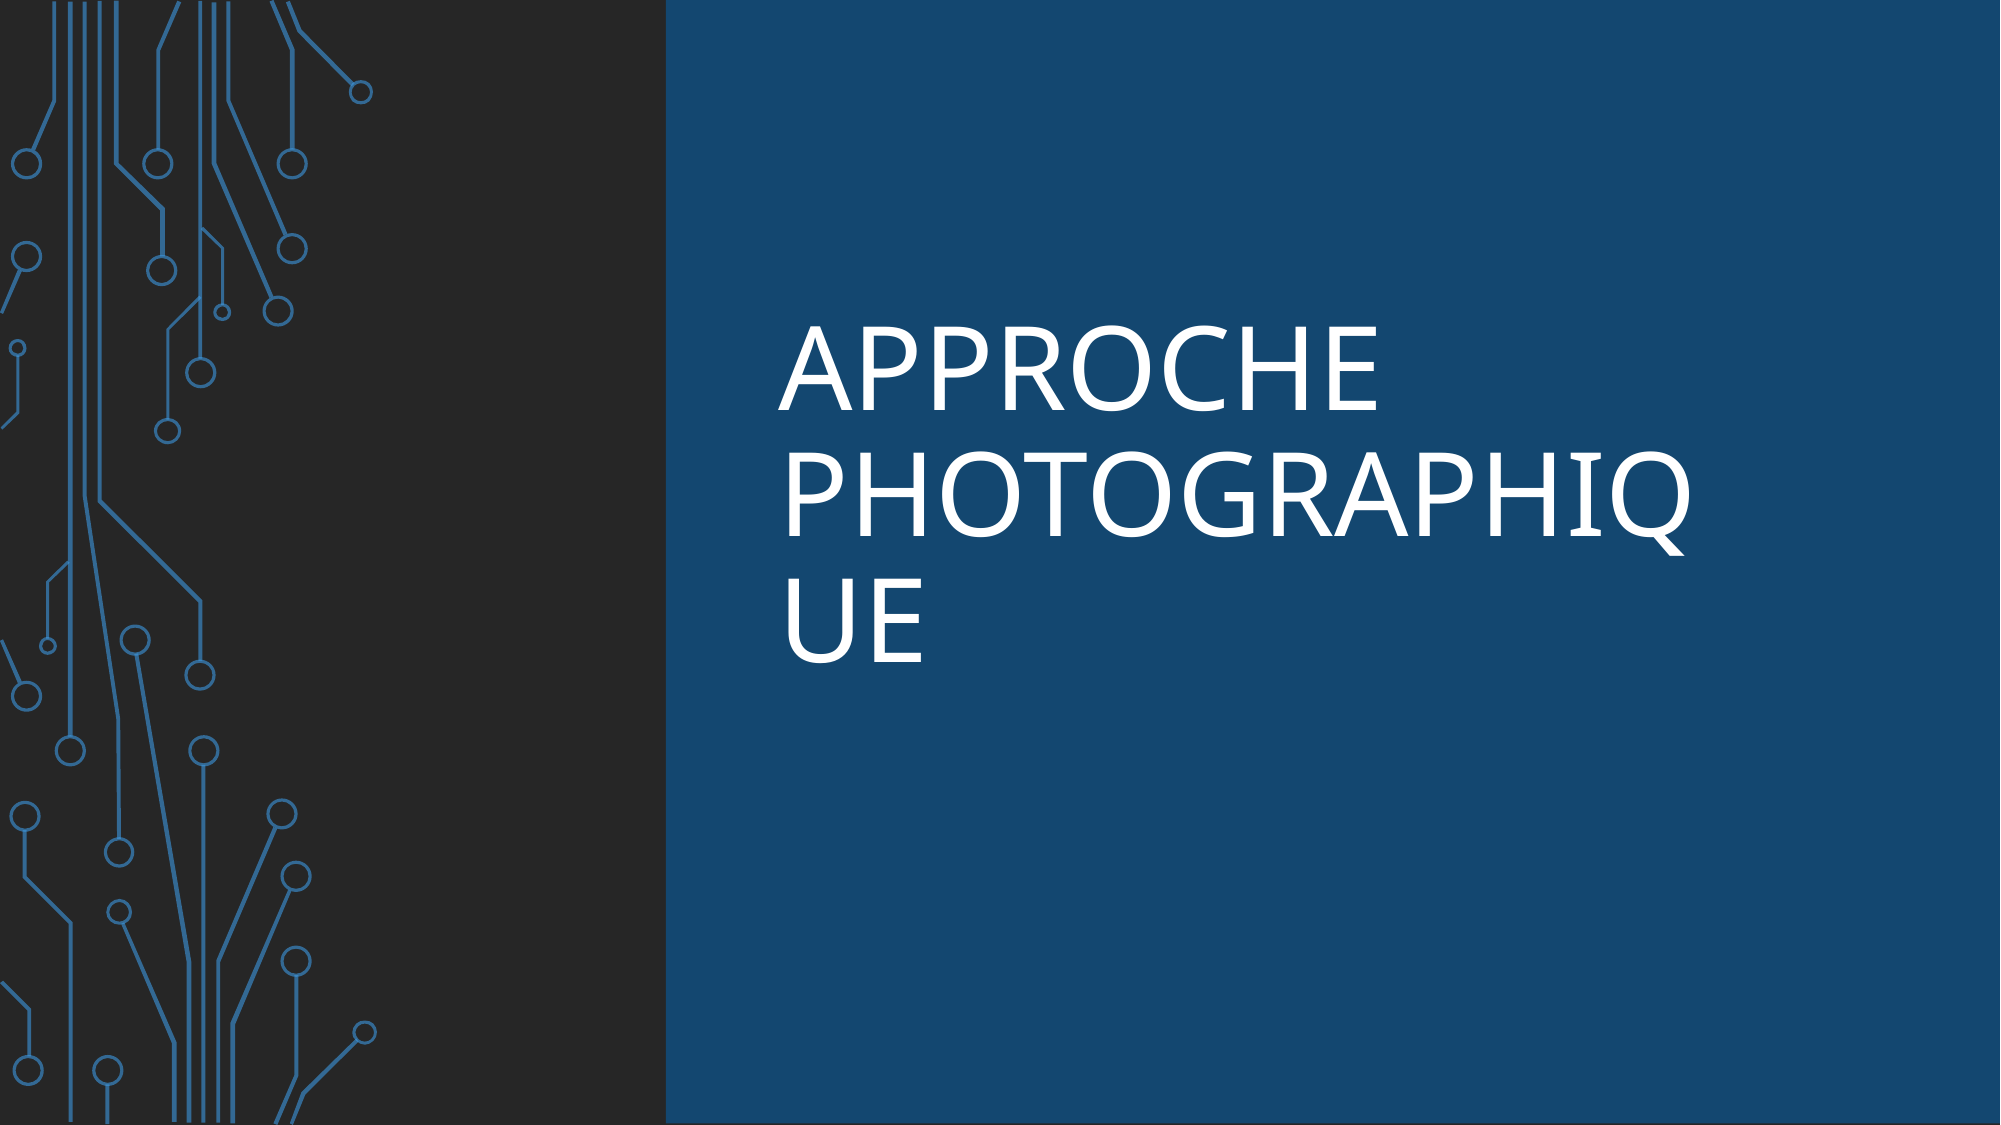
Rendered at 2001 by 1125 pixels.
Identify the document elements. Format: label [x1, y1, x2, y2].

text_box [0, 0, 379, 1125]
picture [379, 0, 2000, 1125]
